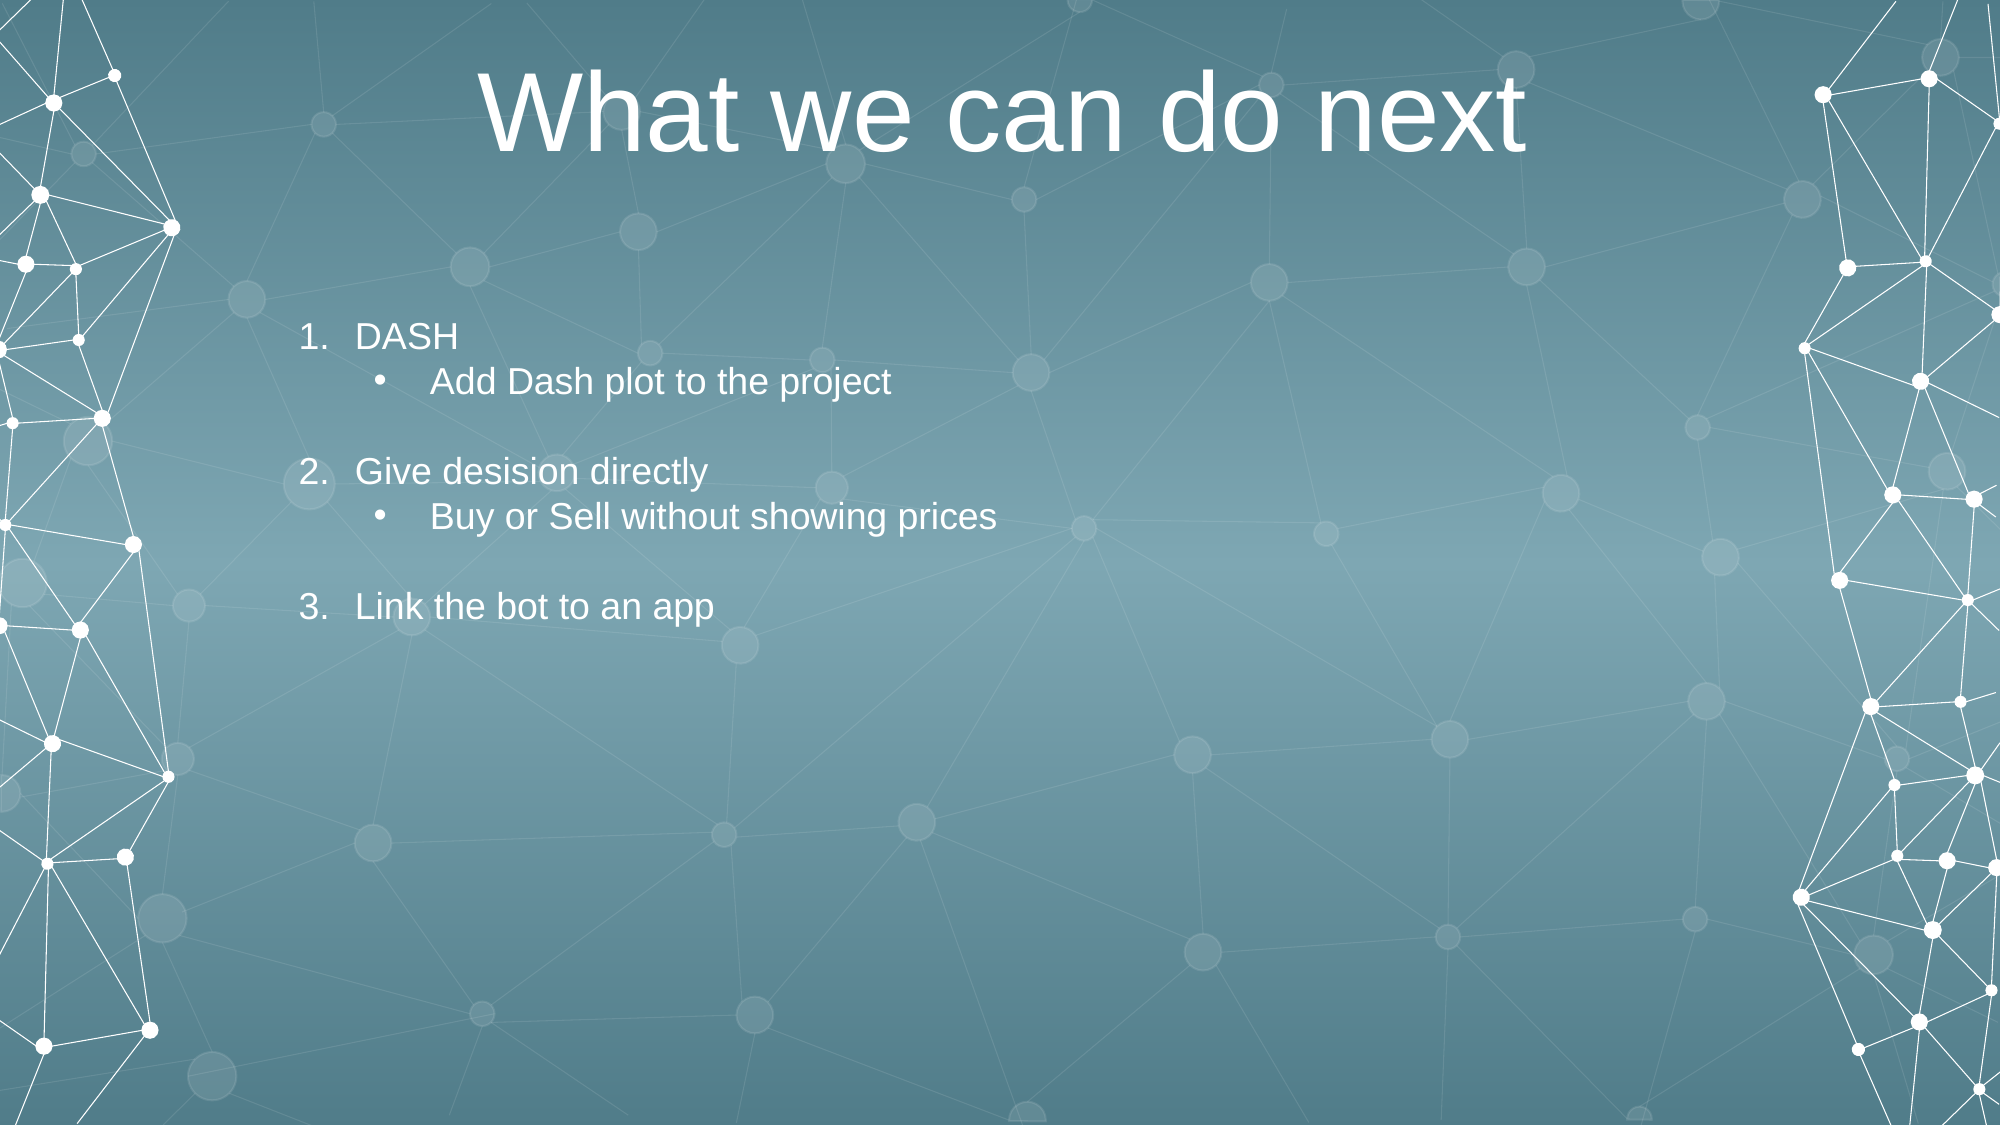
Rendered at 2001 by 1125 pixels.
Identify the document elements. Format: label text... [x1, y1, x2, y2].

list What we can do next [53, 55, 1952, 175]
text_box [0, 451, 639, 666]
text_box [1334, 459, 2000, 674]
text_box DASH Add Dash plot to the project Give desision directly Buy or Sell without showing prices Link the bot to an app [208, 169, 1824, 635]
